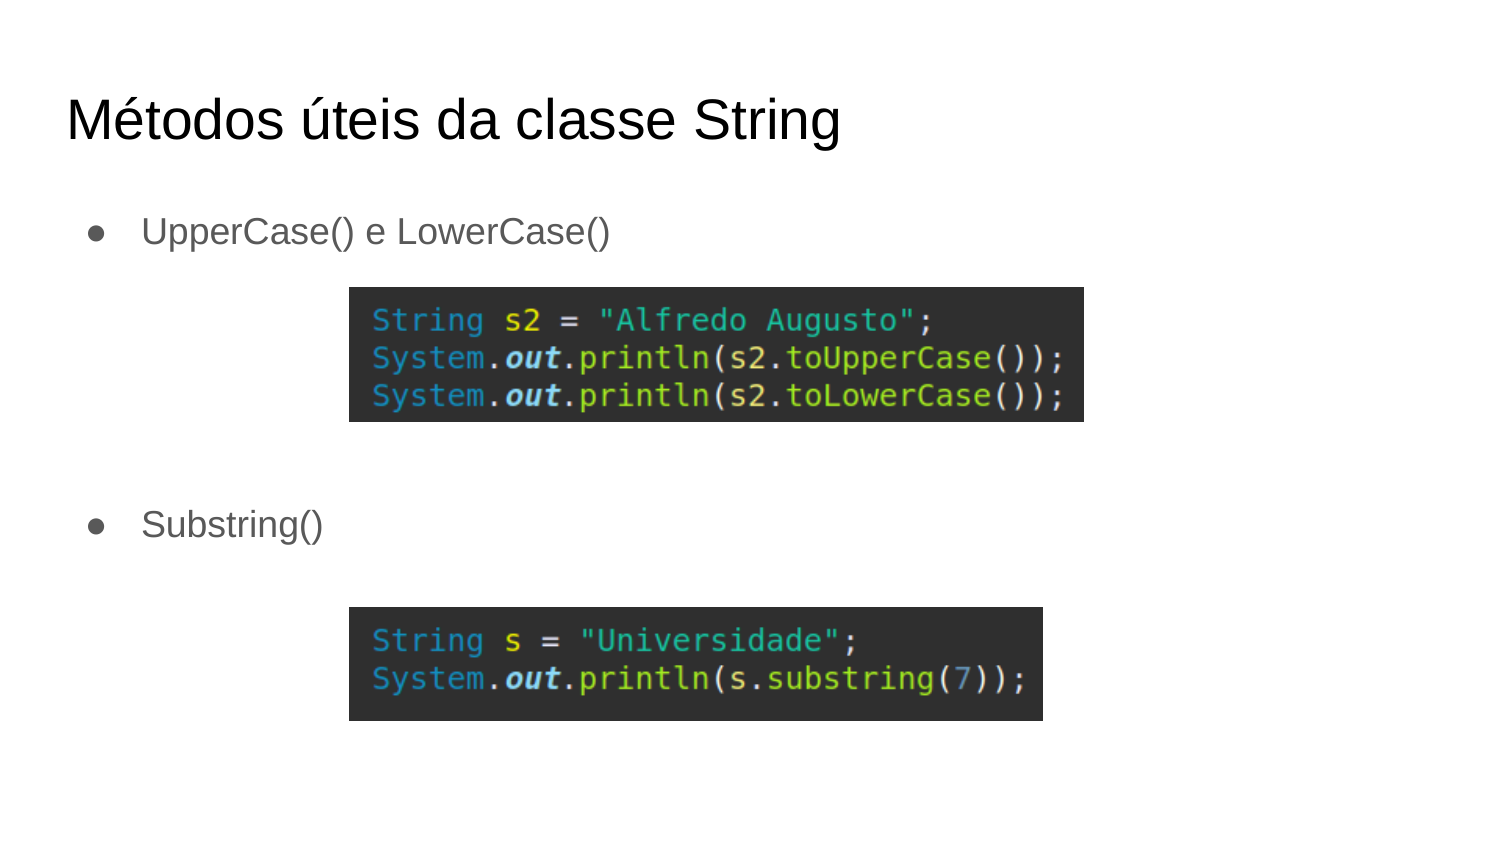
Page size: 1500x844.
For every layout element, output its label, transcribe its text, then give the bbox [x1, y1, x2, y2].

list UpperCase() e LowerCase() Substring() [51, 189, 1449, 750]
picture [348, 607, 1044, 721]
picture [348, 287, 1084, 423]
title Métodos úteis da classe String [51, 72, 1449, 167]
